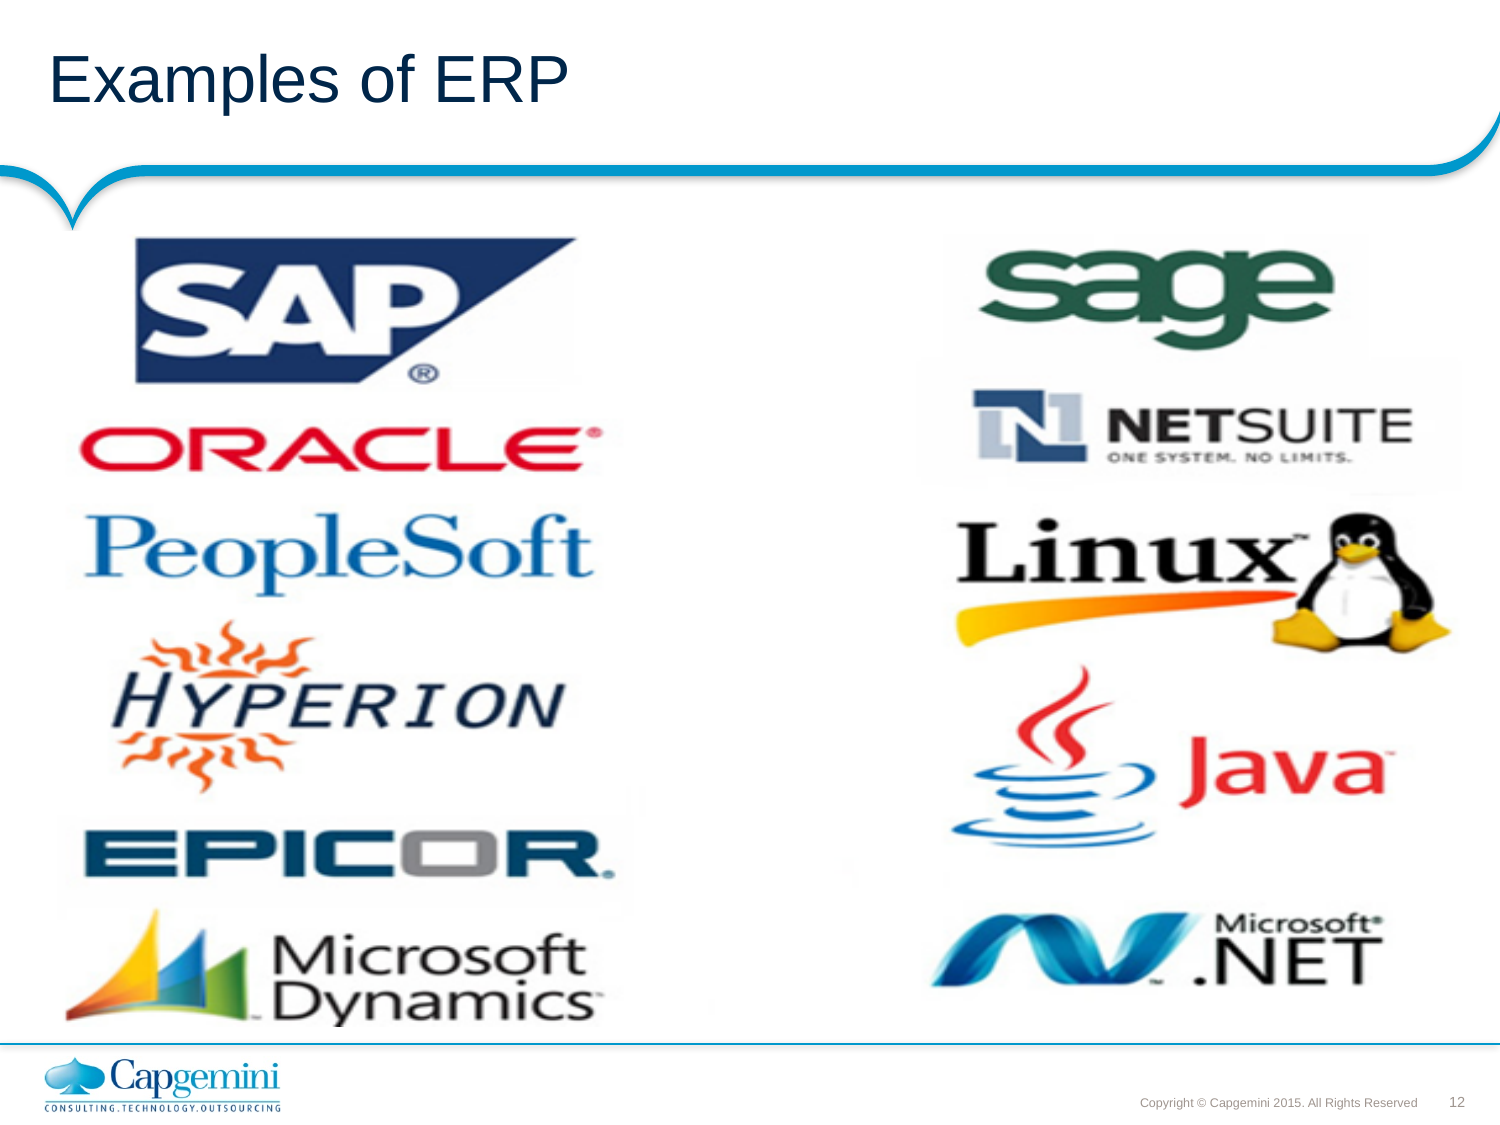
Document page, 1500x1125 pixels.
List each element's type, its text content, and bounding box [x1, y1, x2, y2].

title Examples of ERP [0, 0, 1500, 165]
picture [44, 1056, 281, 1113]
picture [57, 230, 1462, 1027]
